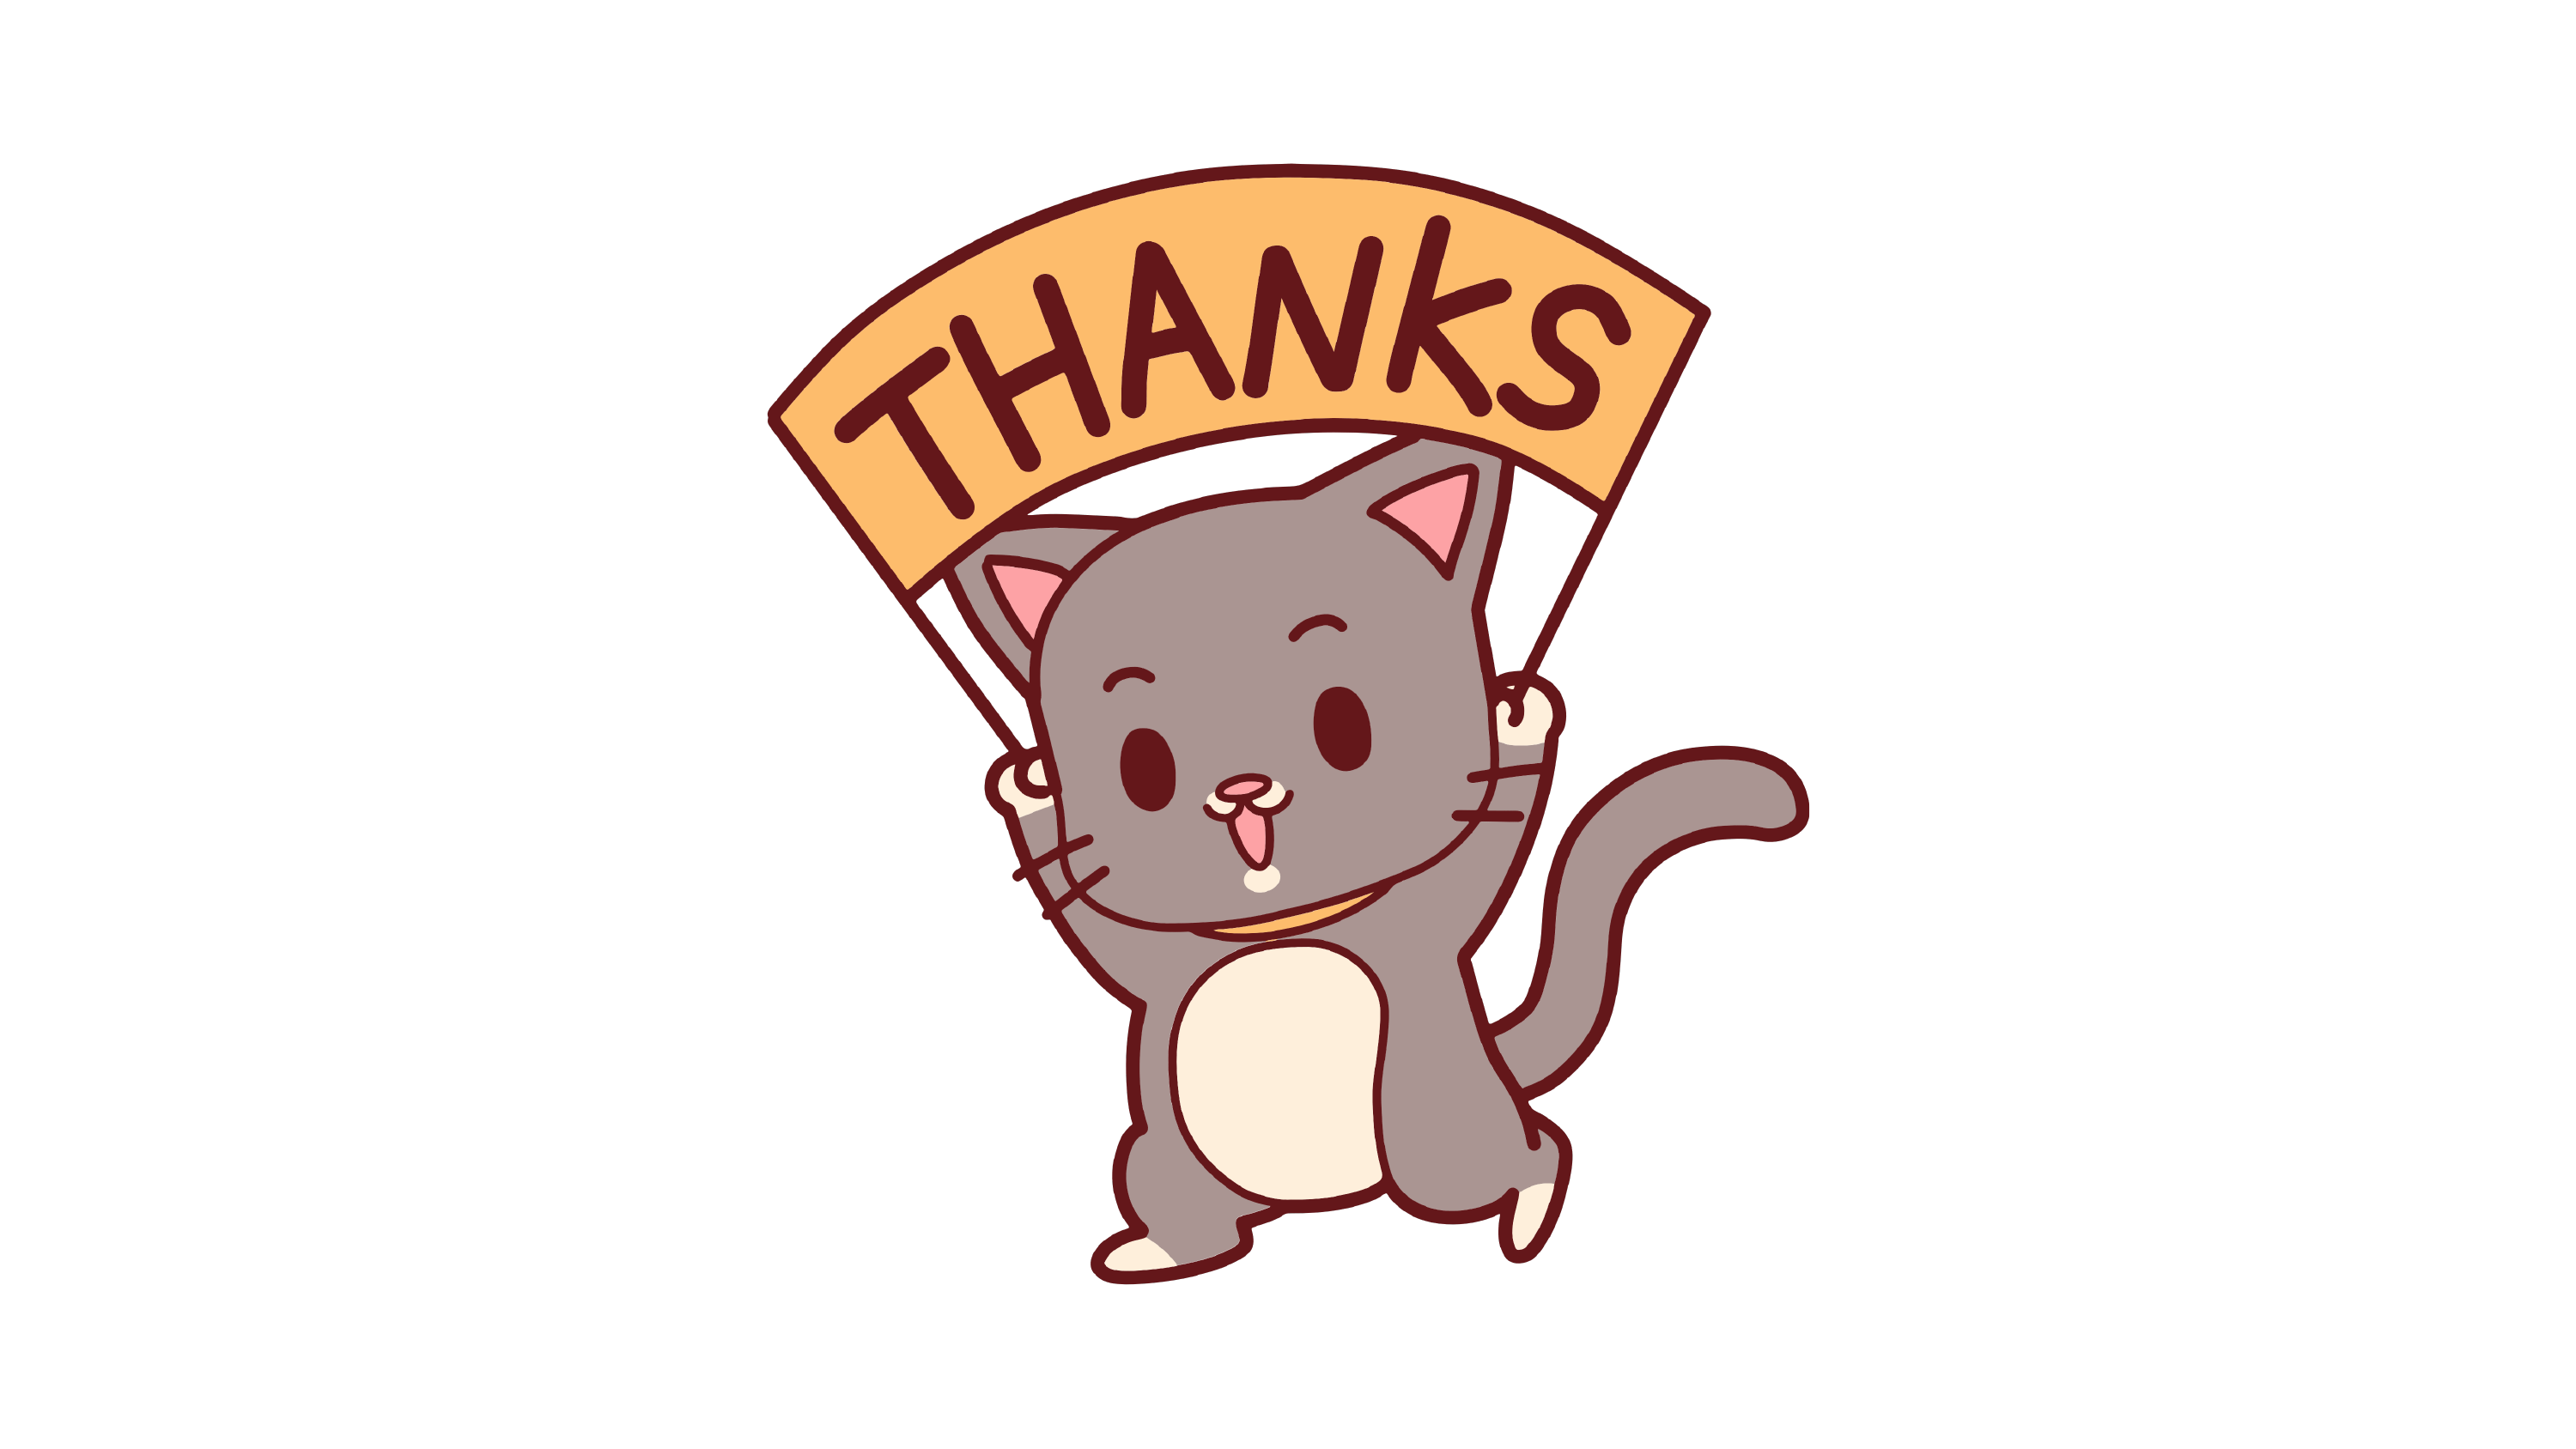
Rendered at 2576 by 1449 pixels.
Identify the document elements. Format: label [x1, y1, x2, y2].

text_box [766, 163, 1810, 1285]
